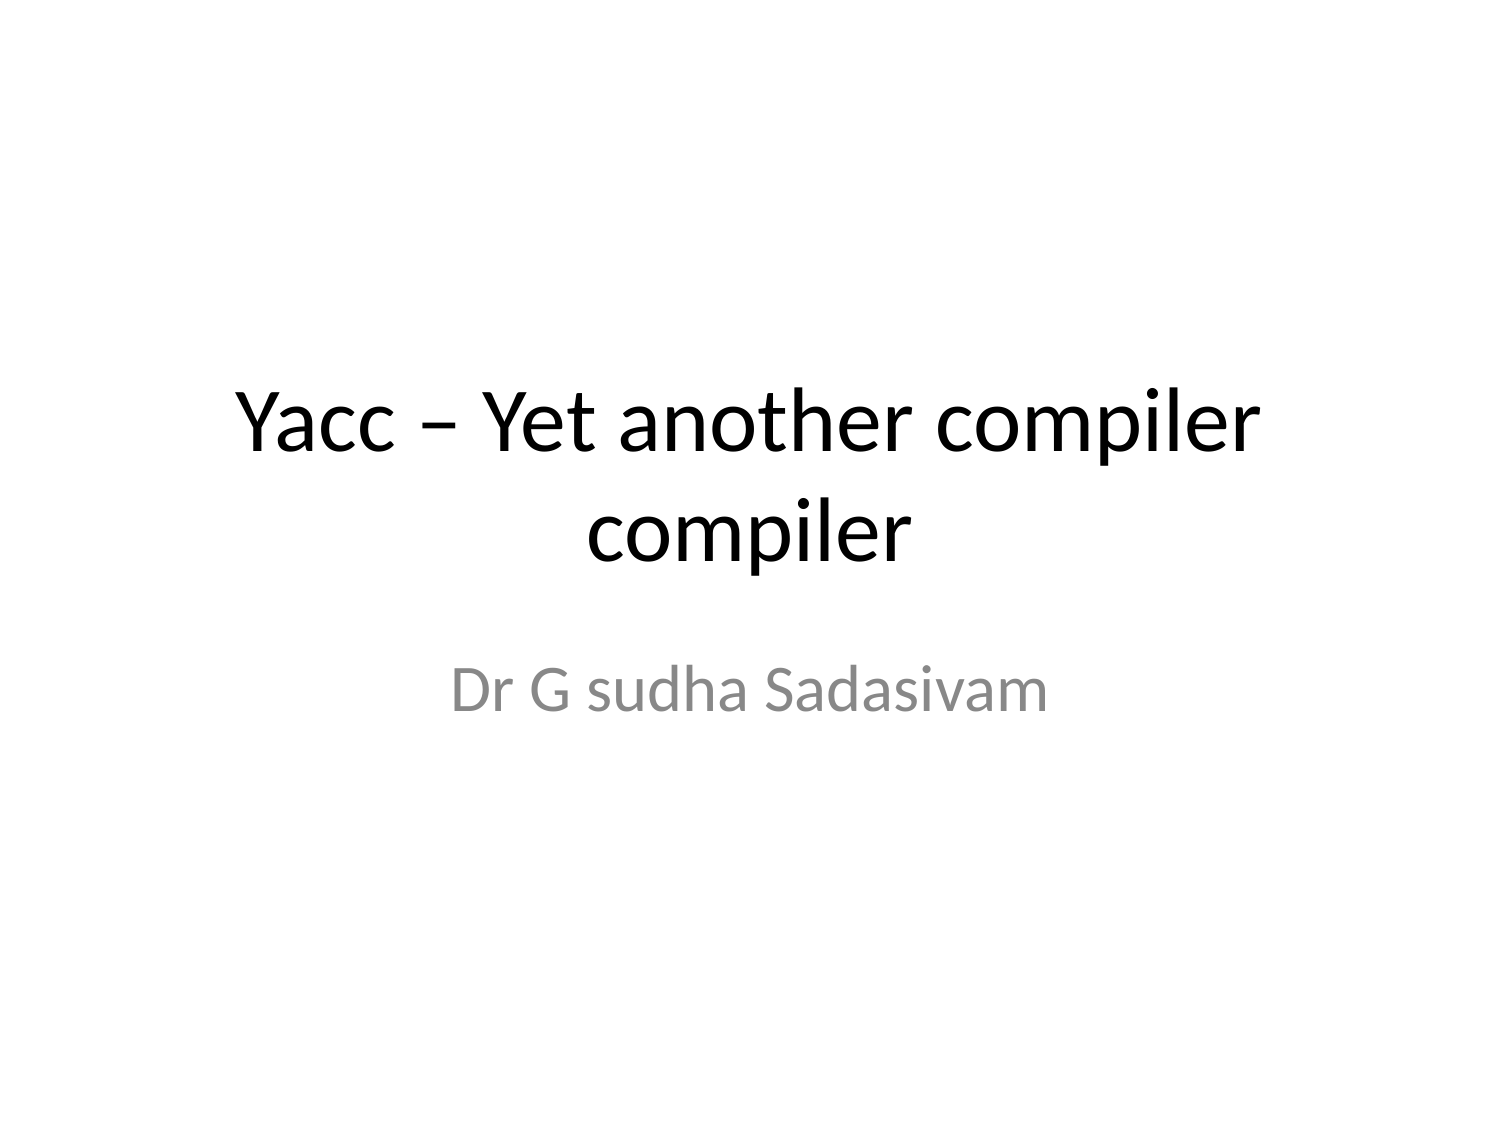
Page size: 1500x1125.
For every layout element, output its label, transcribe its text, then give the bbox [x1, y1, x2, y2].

title Yacc – Yet another compiler compiler [112, 349, 1388, 591]
subtitle Dr G sudha Sadasivam [225, 637, 1275, 925]
